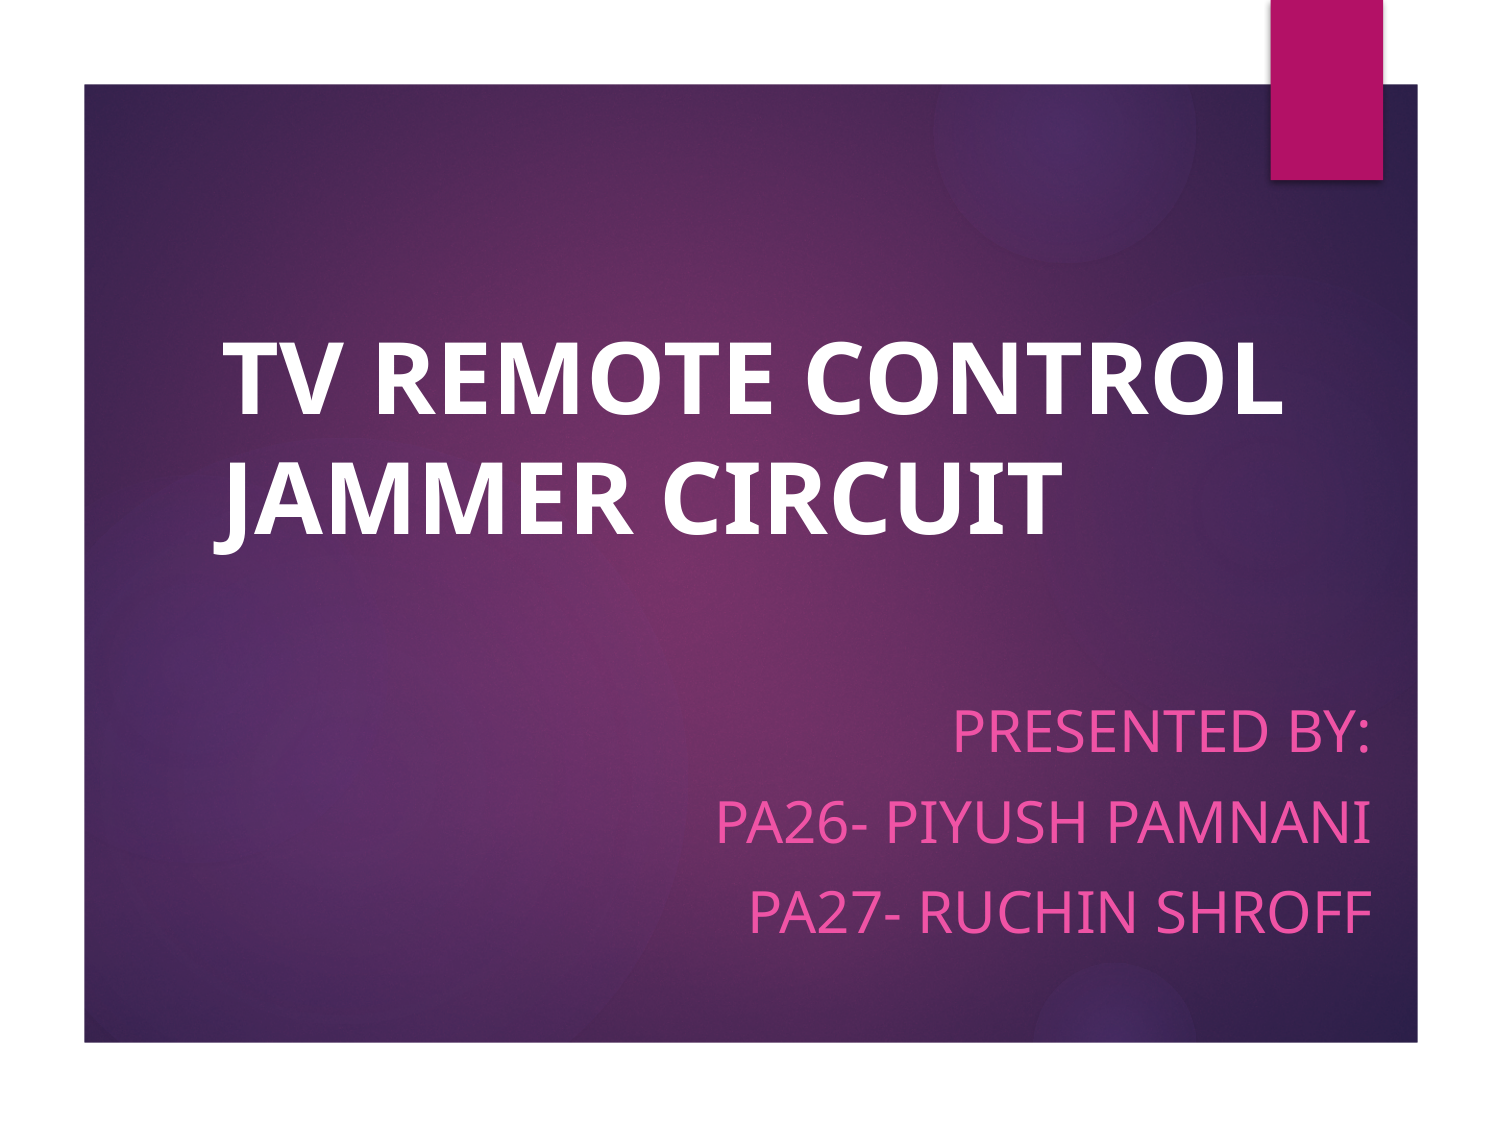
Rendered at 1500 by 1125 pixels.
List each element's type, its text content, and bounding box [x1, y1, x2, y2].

title TV REMOTE CONTROL JAMMER CIRCUIT [206, 219, 1329, 563]
subtitle Presented by: PA26- Piyush Pamnani PA27- Ruchin Shroff [230, 686, 1388, 1124]
